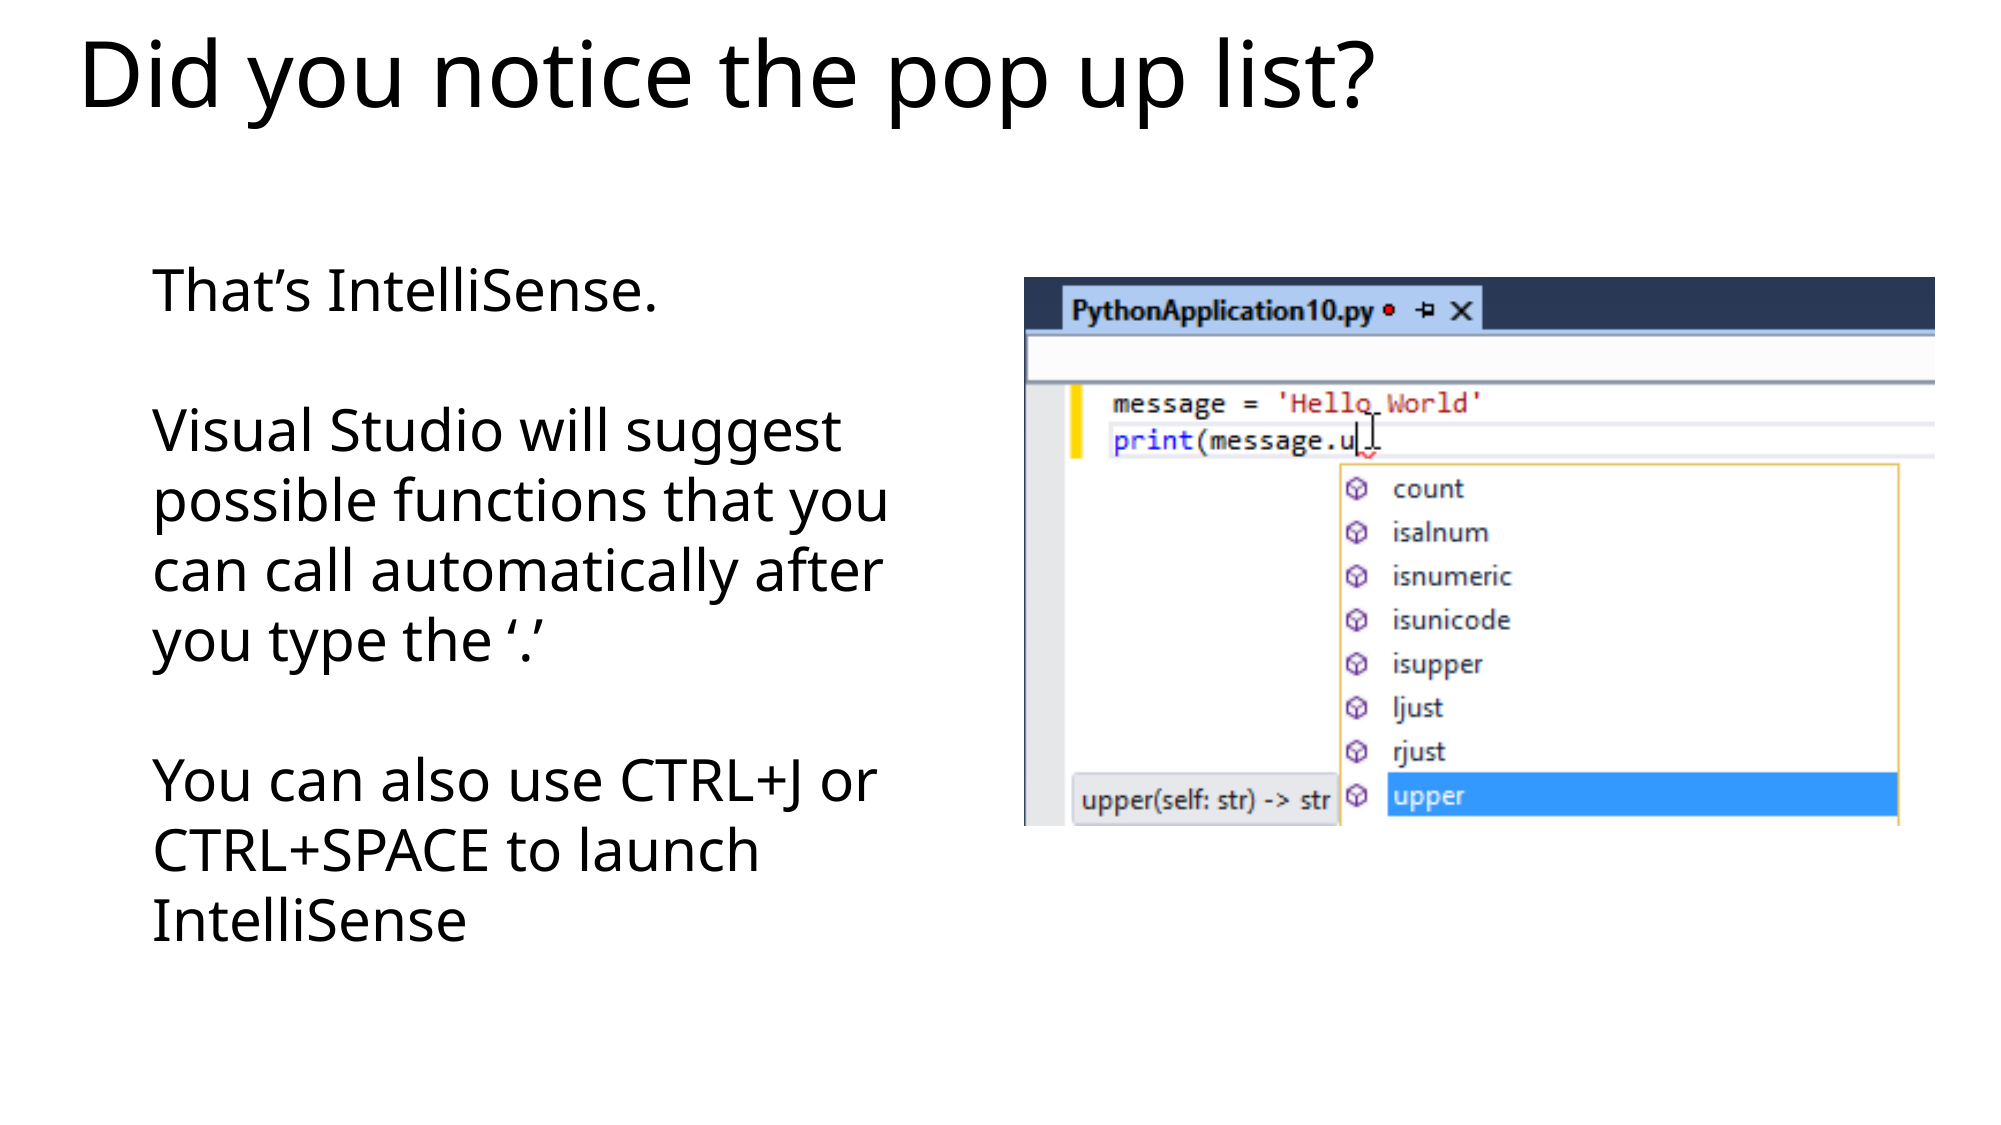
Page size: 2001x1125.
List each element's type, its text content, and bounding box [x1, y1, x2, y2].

text_box That’s IntelliSense. Visual Studio will suggest possible functions that you can call automatically after you type the ‘.’ You can also use CTRL+J or CTRL+SPACE to launch IntelliSense [137, 245, 1001, 961]
picture [1023, 277, 1935, 827]
title Did you notice the pop up list? [62, 29, 1953, 205]
